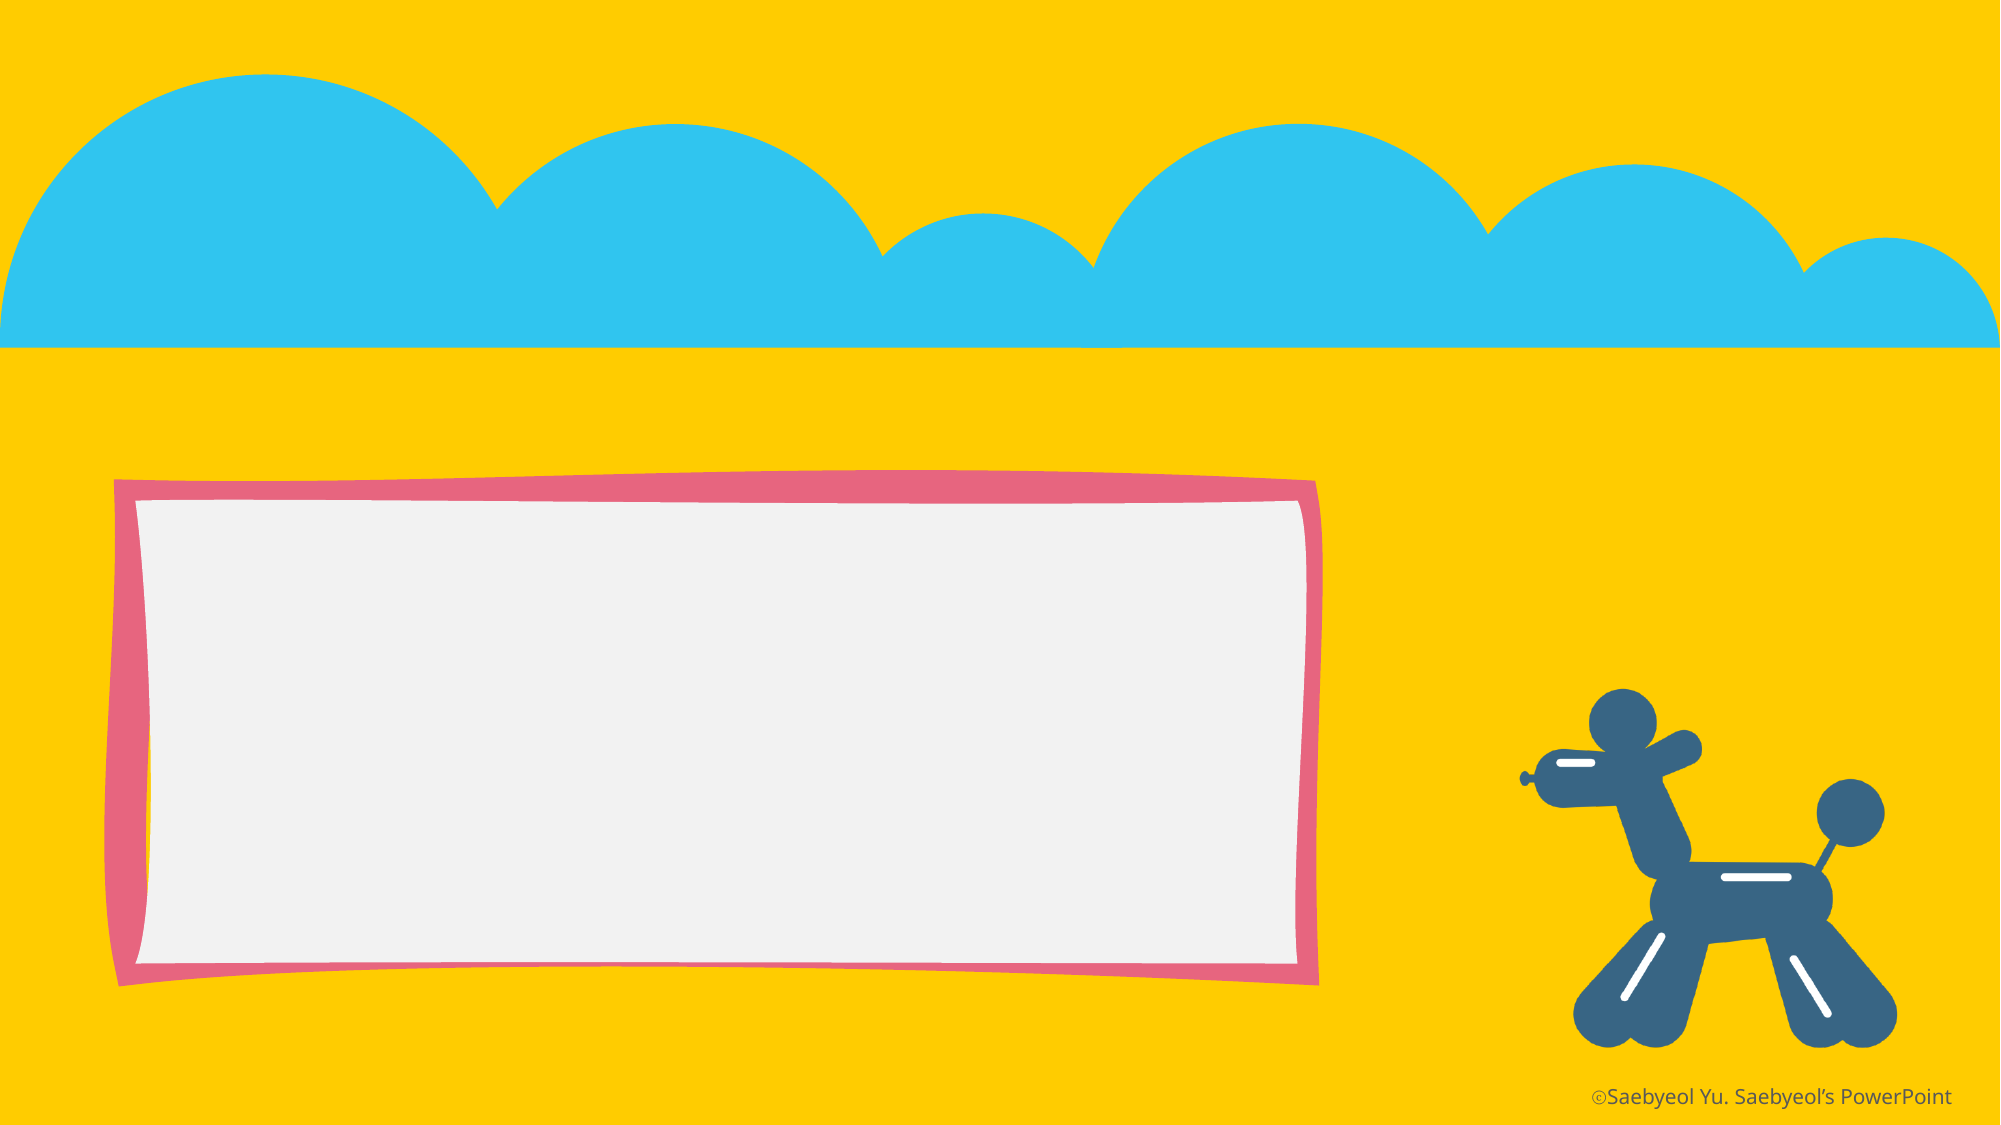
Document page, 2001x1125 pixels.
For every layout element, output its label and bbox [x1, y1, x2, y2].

text_box [124, 489, 1307, 965]
text_box [1080, 123, 2000, 348]
text_box [0, 74, 1093, 348]
picture [1463, 622, 1955, 1114]
